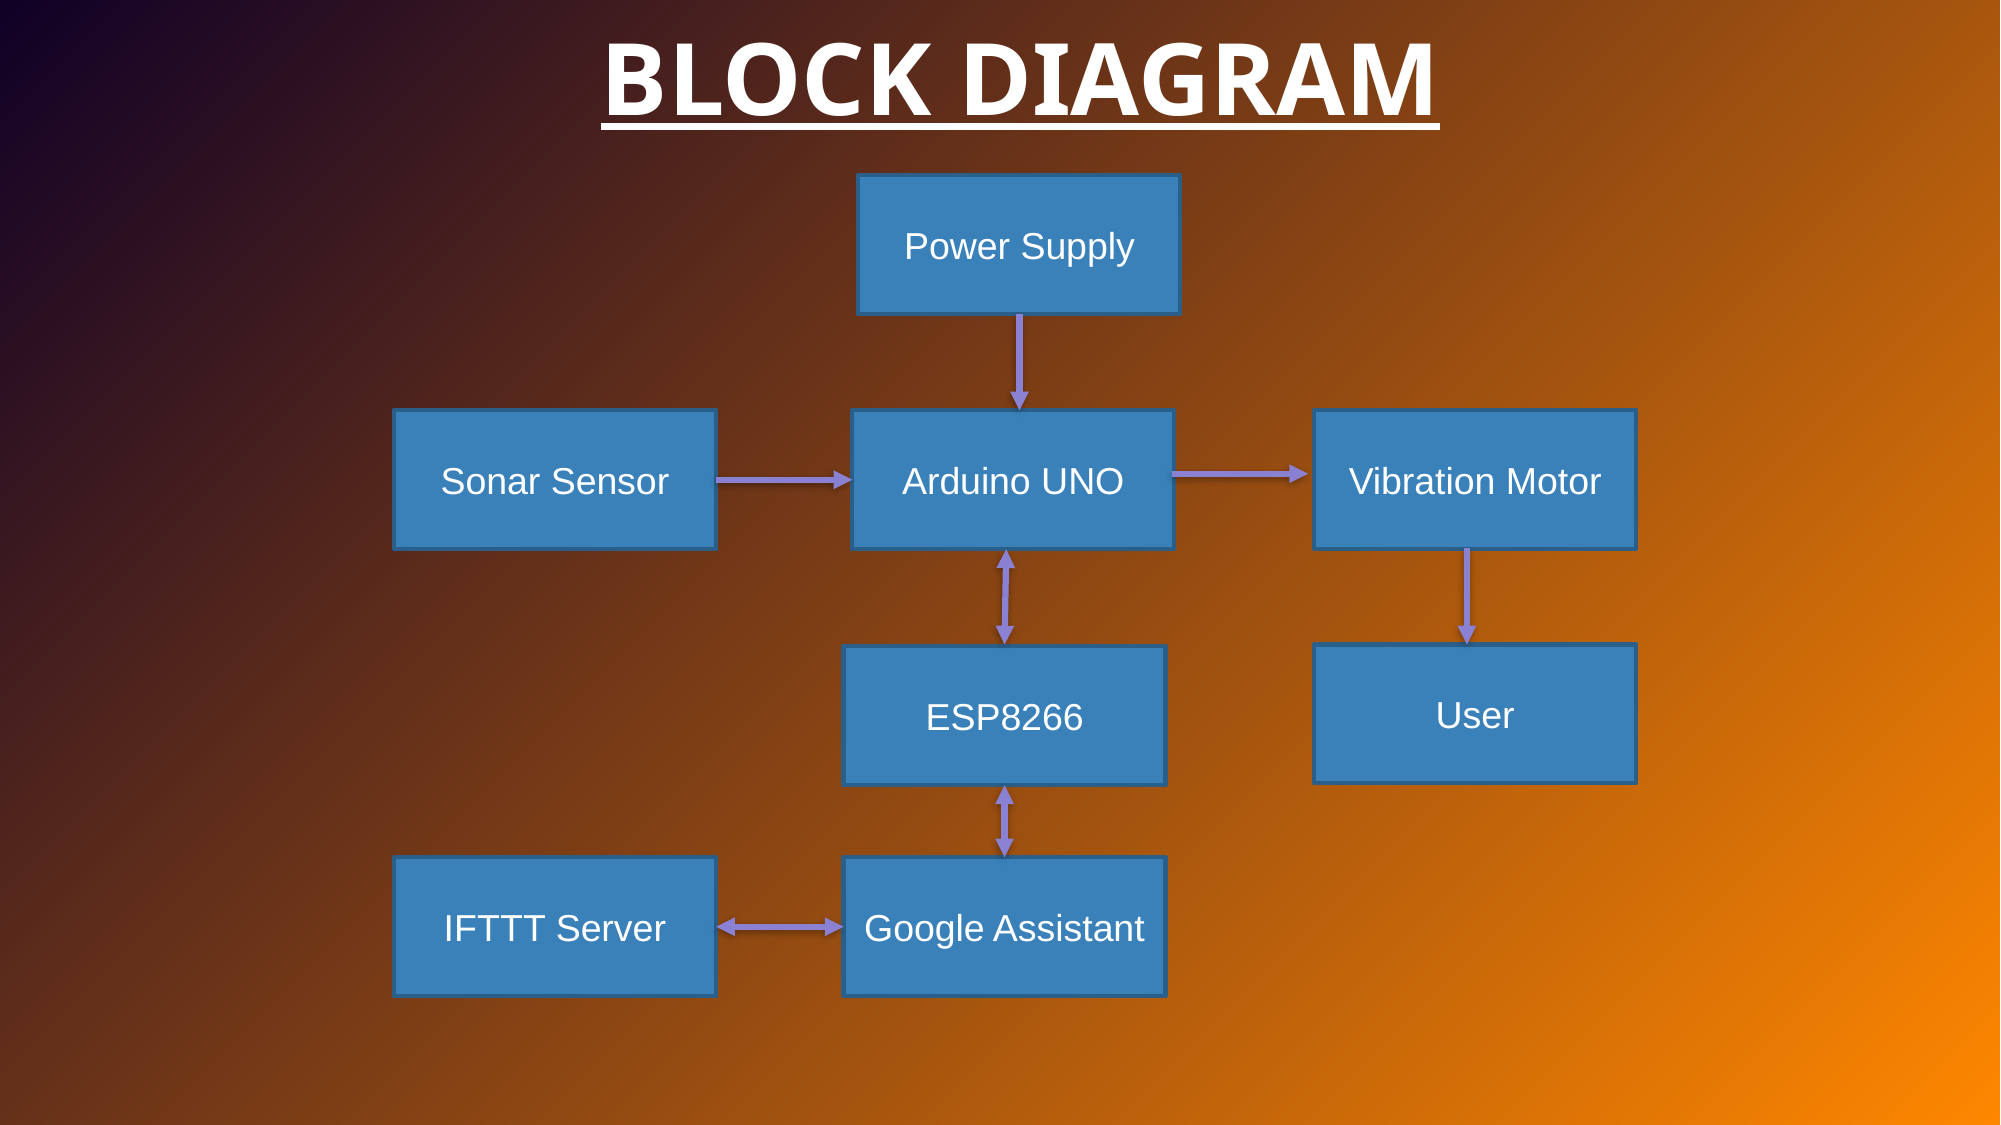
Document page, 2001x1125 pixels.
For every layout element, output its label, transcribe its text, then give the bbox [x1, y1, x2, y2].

text_box Sonar Sensor [392, 408, 718, 551]
text_box Power Supply [856, 173, 1182, 316]
text_box IFTTT Server [392, 855, 718, 998]
text_box Google Assistant [841, 855, 1168, 998]
text_box Arduino UNO [850, 408, 1176, 551]
text_box Vibration Motor [1312, 408, 1638, 551]
text_box User [1312, 642, 1638, 785]
title BLOCK DIAGRAM [143, 40, 1898, 136]
text_box ESP8266 [841, 644, 1168, 787]
